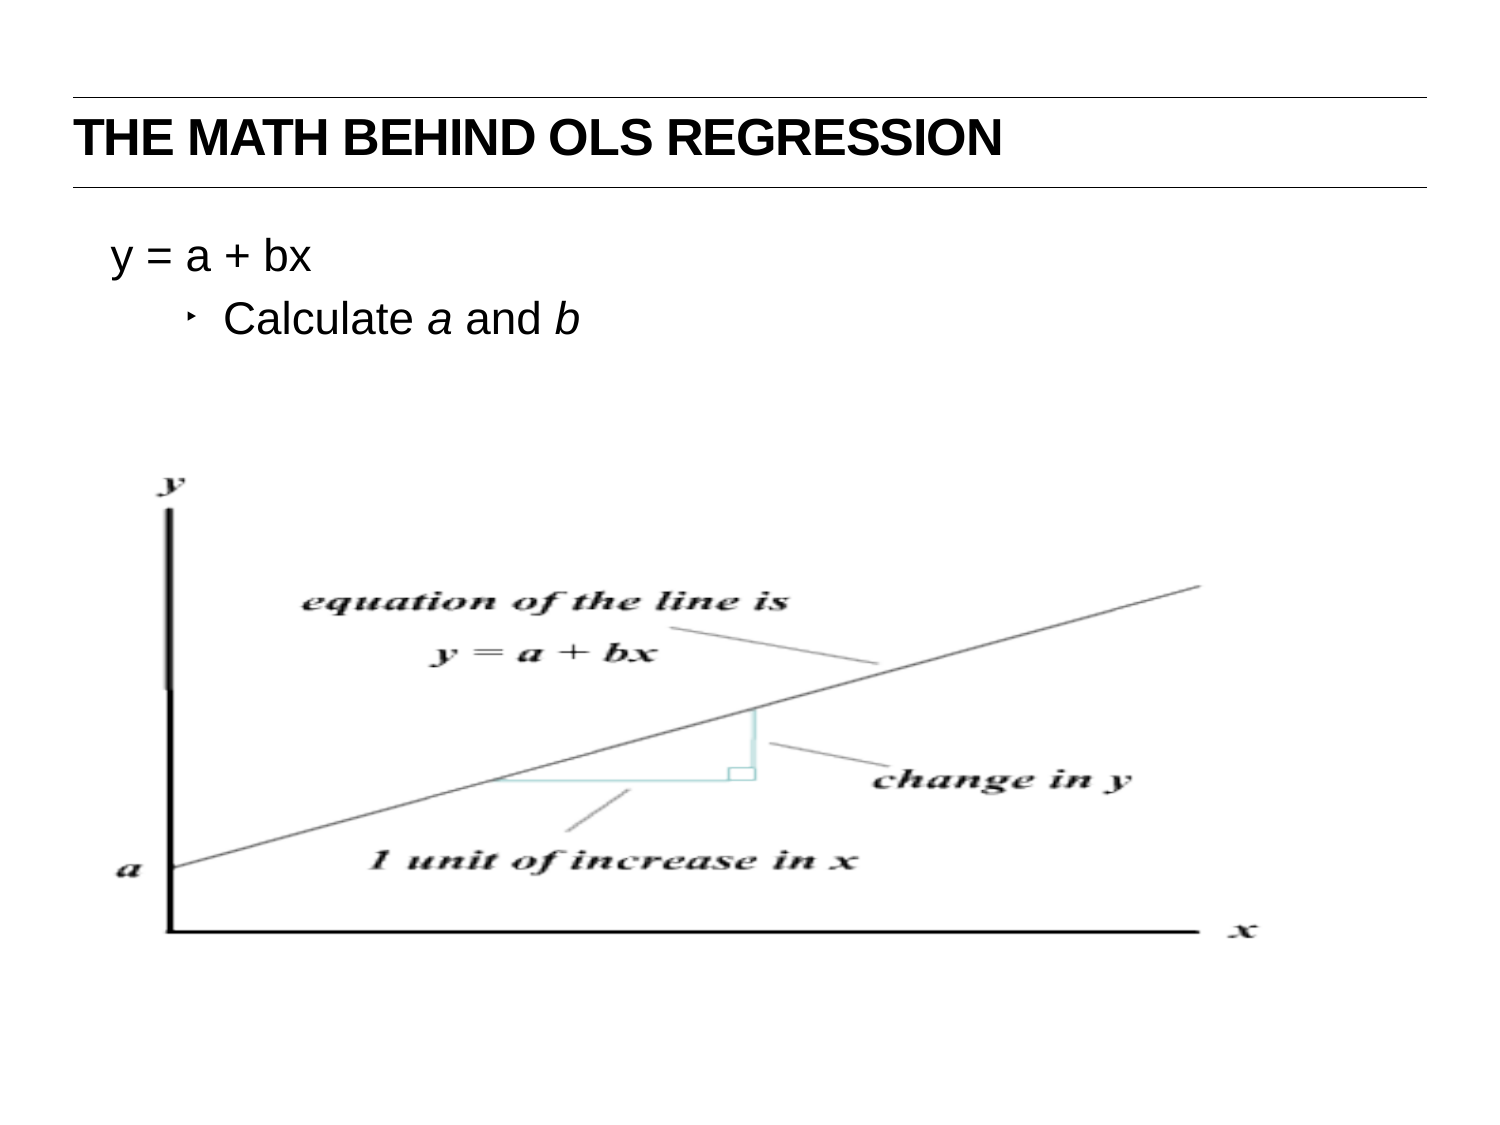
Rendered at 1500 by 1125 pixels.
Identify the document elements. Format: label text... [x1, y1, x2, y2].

picture [111, 445, 1267, 947]
list The math behind OLS Regression [72, 112, 1174, 181]
list y = a + bx Calculate a and b [72, 216, 1428, 805]
